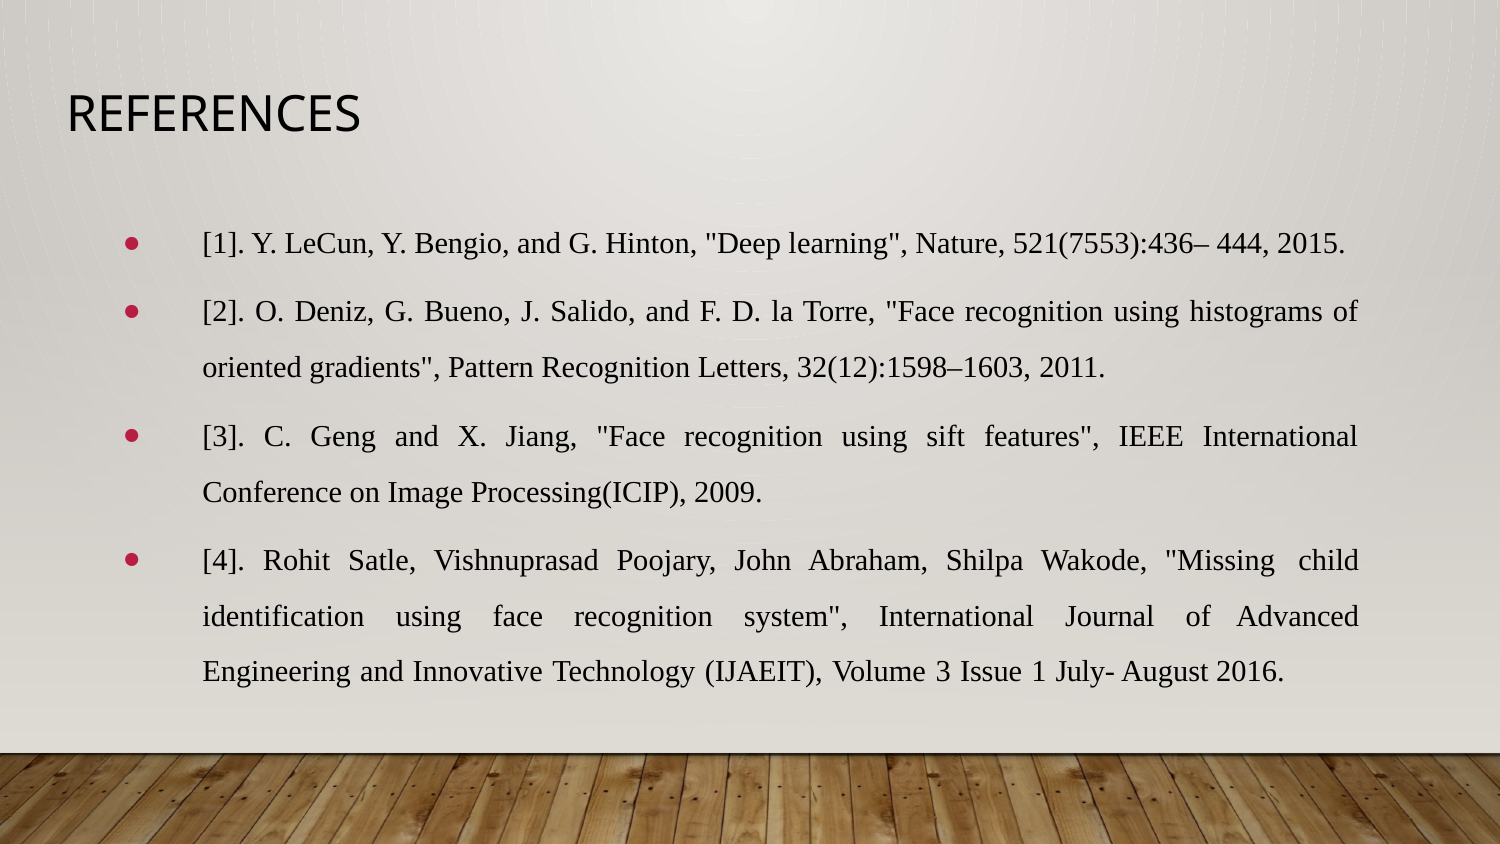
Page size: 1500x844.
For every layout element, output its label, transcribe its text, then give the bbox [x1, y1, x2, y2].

list [1]. Y. LeCun, Y. Bengio, and G. Hinton, "Deep learning", Nature, 521(7553):436– 444, 2015. [2]. O. Deniz, G. Bueno, J. Salido, and F. D. la Torre, "Face recognition using histograms of oriented gradients", Pattern Recognition Letters, 32(12):1598–1603, 2011. [3]. C. Geng and X. Jiang, "Face recognition using sift features", IEEE International Conference on Image Processing(ICIP), 2009. [4]. Rohit Satle, Vishnuprasad Poojary, John Abraham, Shilpa Wakode, "Missing child identification using face recognition system", International Journal of Advanced Engineering and Innovative Technology (IJAEIT), Volume 3 Issue 1 July- August 2016. [51, 189, 1449, 750]
picture [0, 753, 1500, 844]
title References [51, 72, 1449, 167]
